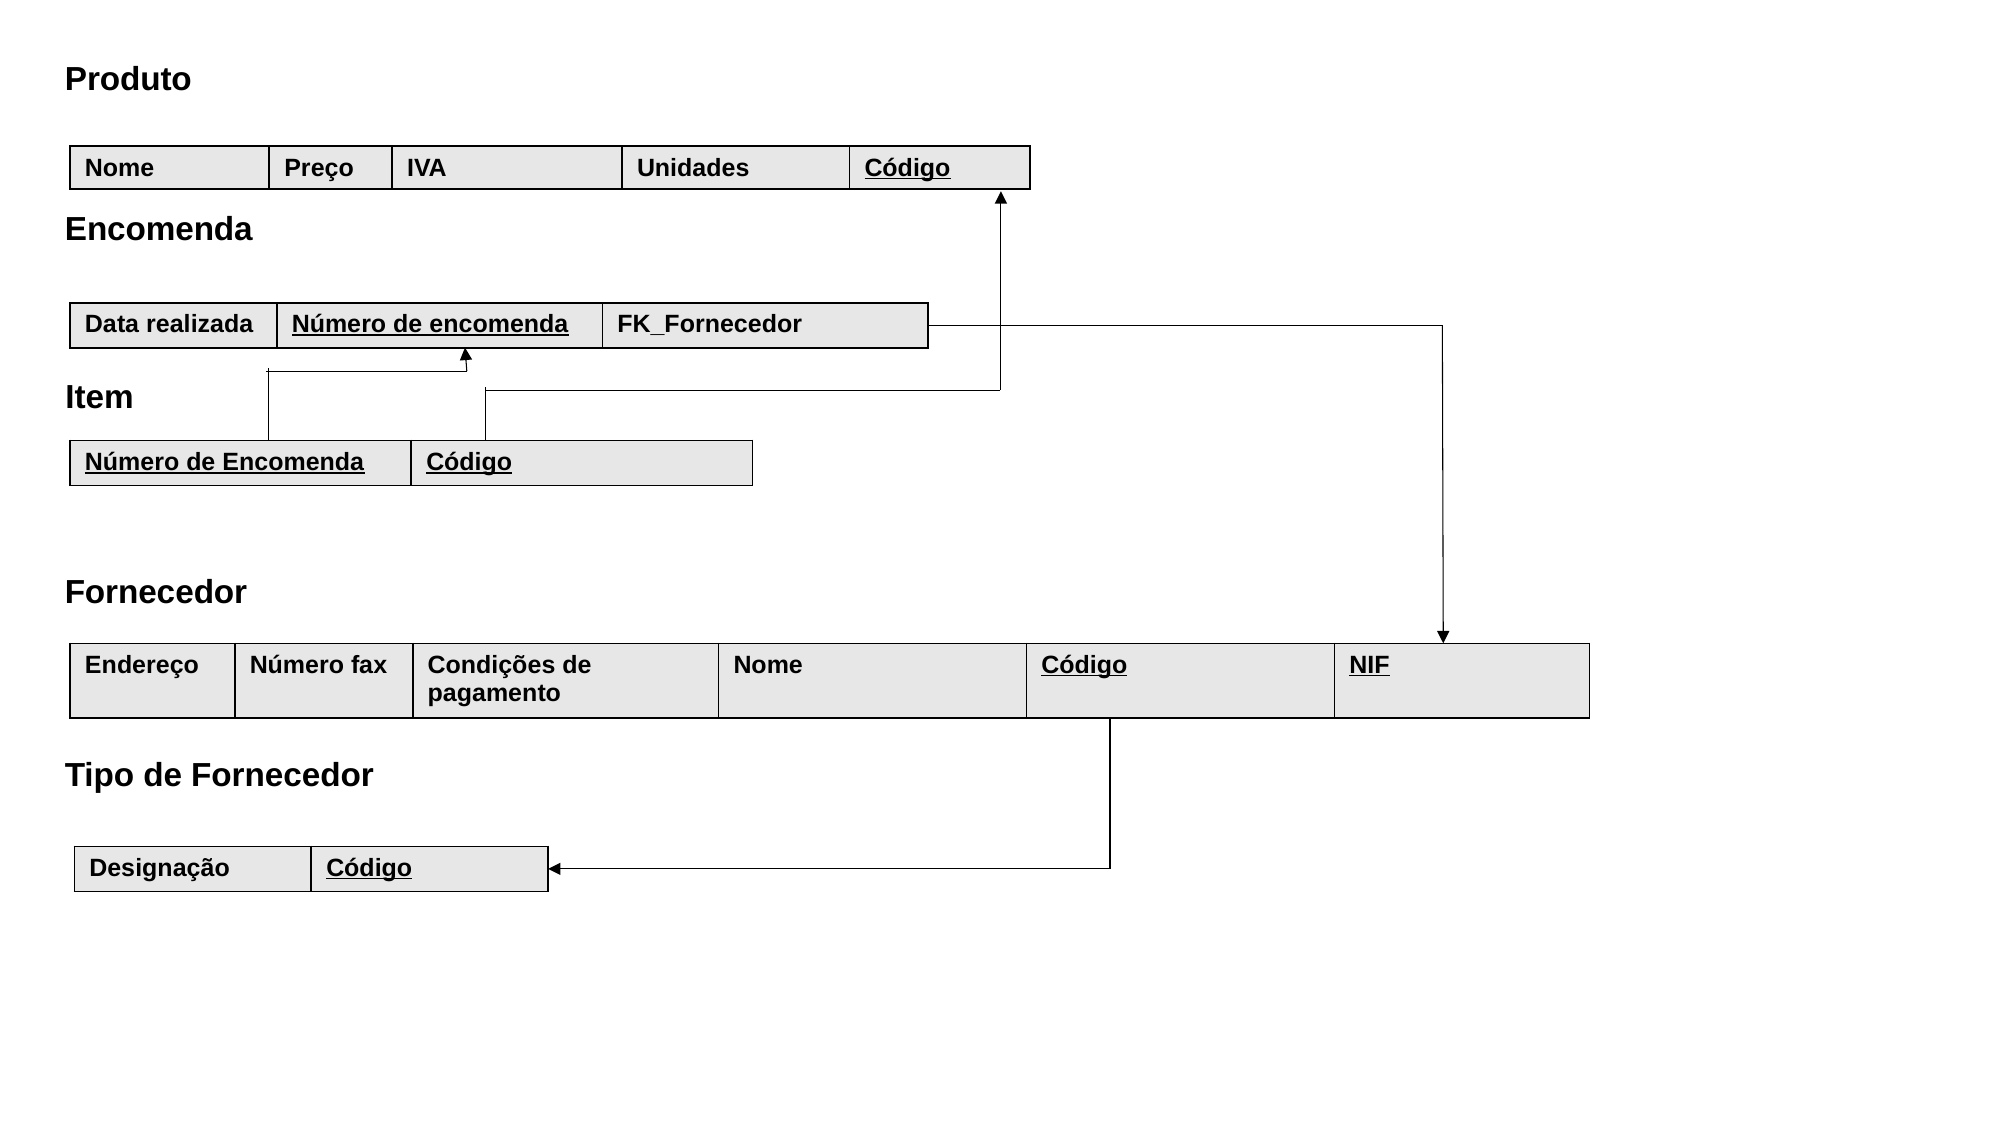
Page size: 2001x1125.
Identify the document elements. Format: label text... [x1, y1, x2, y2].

text_box Fornecedor [50, 562, 295, 618]
text_box Produto [50, 49, 216, 104]
table_header Designação [75, 847, 310, 891]
table_header Data realizada [71, 304, 276, 347]
table_header Nome [719, 644, 1026, 717]
table_header Preço [270, 147, 391, 188]
table_header Nome [71, 147, 268, 188]
table_header Número de Encomenda [71, 441, 410, 485]
table_header NIF [1335, 644, 1589, 717]
text_box Tipo de Fornecedor [50, 745, 499, 801]
table_header Unidades [623, 147, 849, 188]
table_header Código [312, 847, 547, 891]
text_box Encomenda [50, 200, 295, 255]
table_header Número de encomenda [278, 304, 602, 347]
table_header Condições de pagamento [414, 644, 718, 717]
table_header Código [412, 441, 752, 485]
table_header Código [850, 147, 1029, 188]
table_header Número fax [236, 644, 412, 717]
text_box Item [50, 367, 256, 423]
table_header Código [1027, 644, 1334, 717]
table_header Endereço [71, 644, 234, 717]
table_header IVA [393, 147, 621, 188]
table_header FK_Fornecedor [603, 304, 927, 347]
